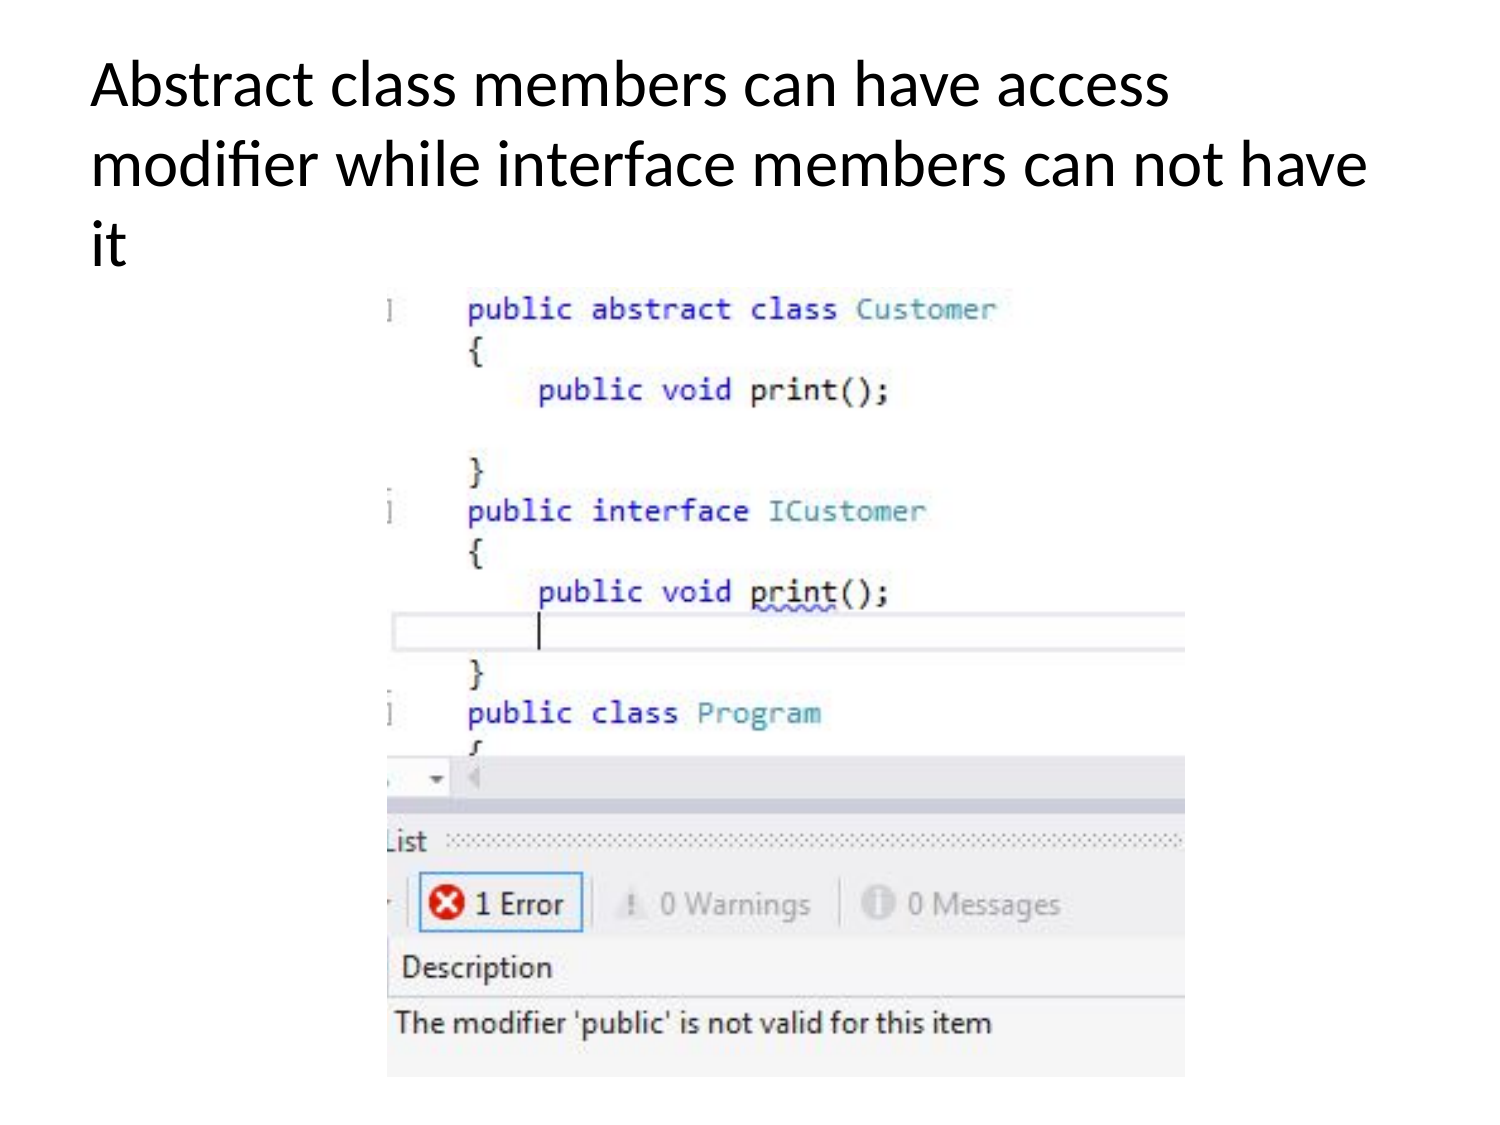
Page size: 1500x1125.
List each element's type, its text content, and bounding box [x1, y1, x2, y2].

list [387, 287, 1185, 1077]
title Abstract class members can have access modifier while interface members can not have it [75, 45, 1425, 275]
